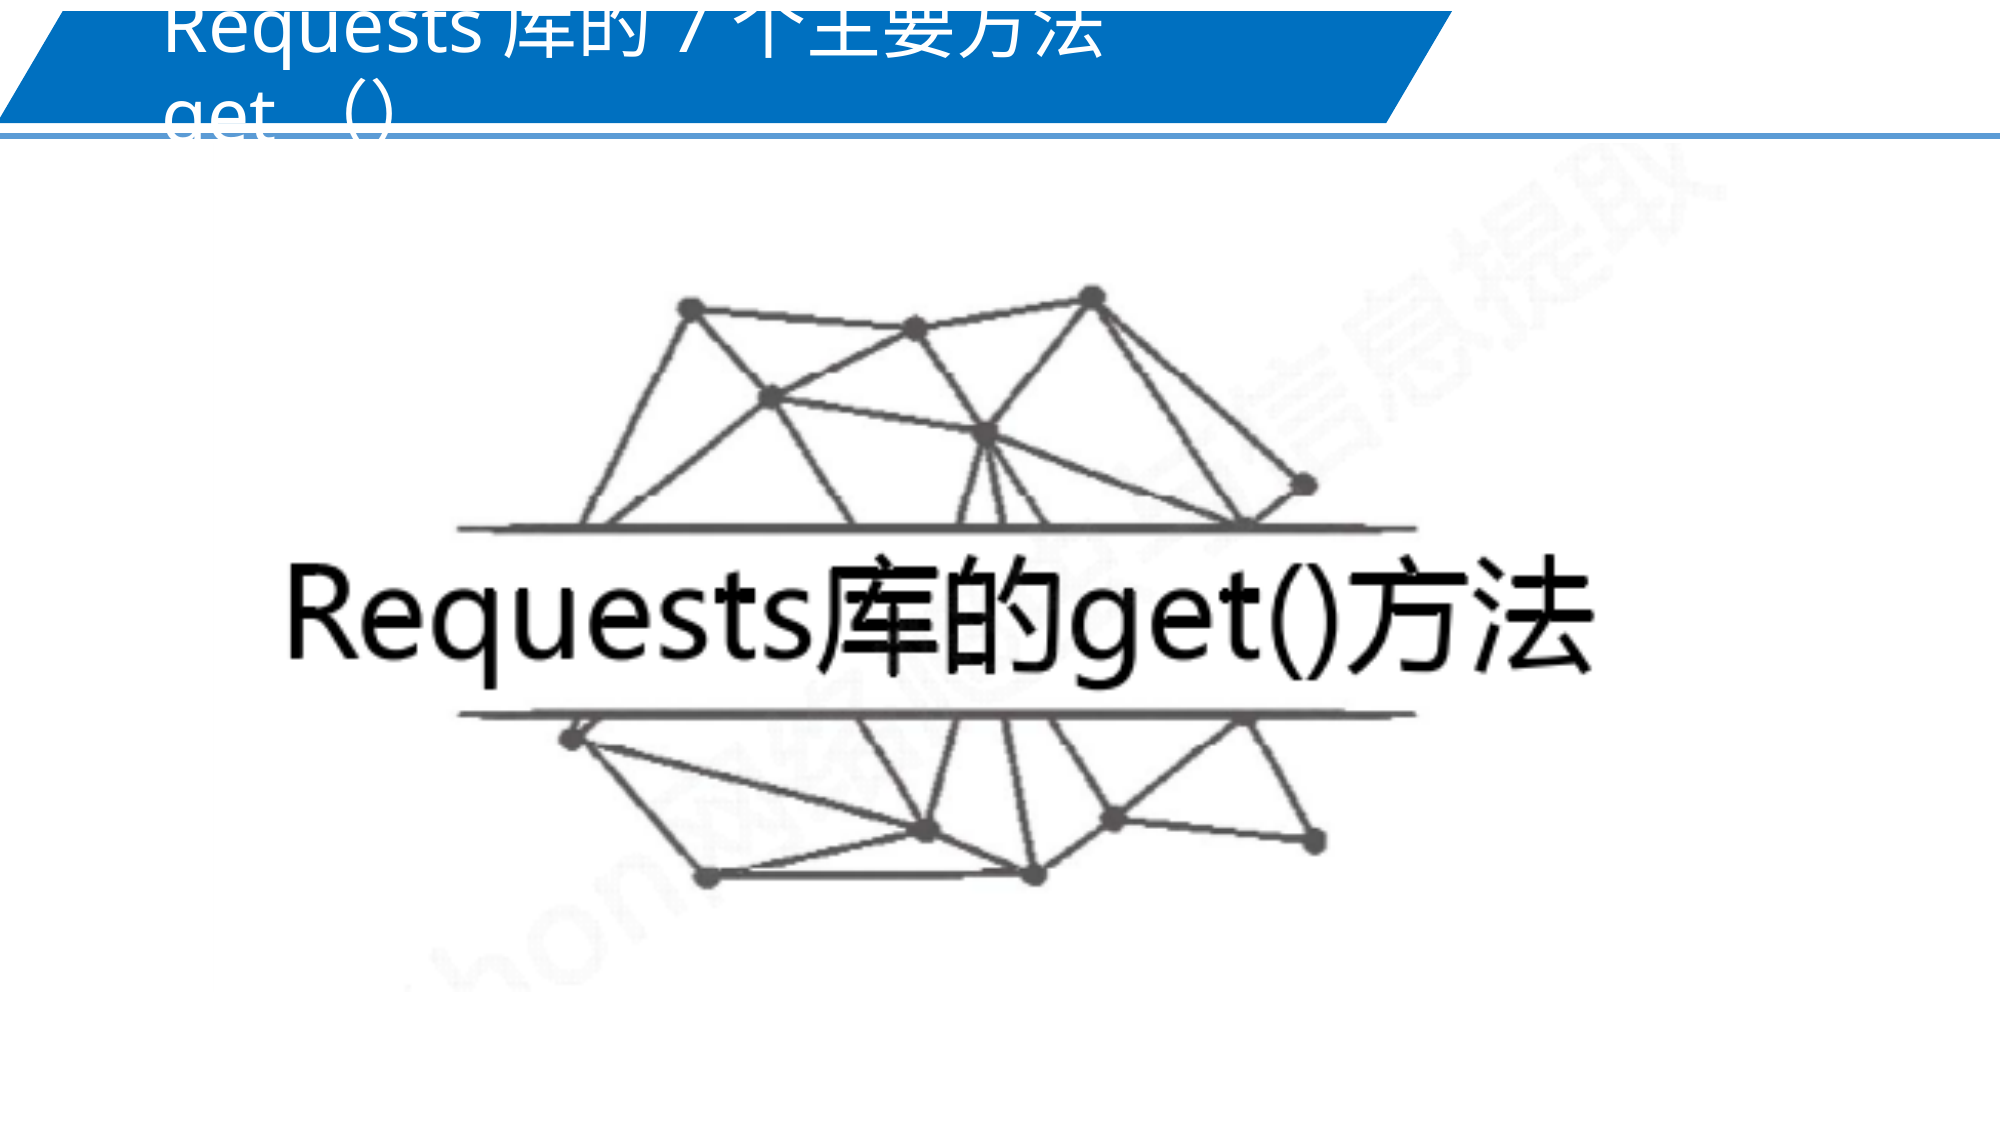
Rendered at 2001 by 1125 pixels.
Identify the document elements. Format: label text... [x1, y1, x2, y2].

picture [212, 143, 1749, 992]
text_box Requests库的7个主要方法get（） [0, 11, 1453, 124]
